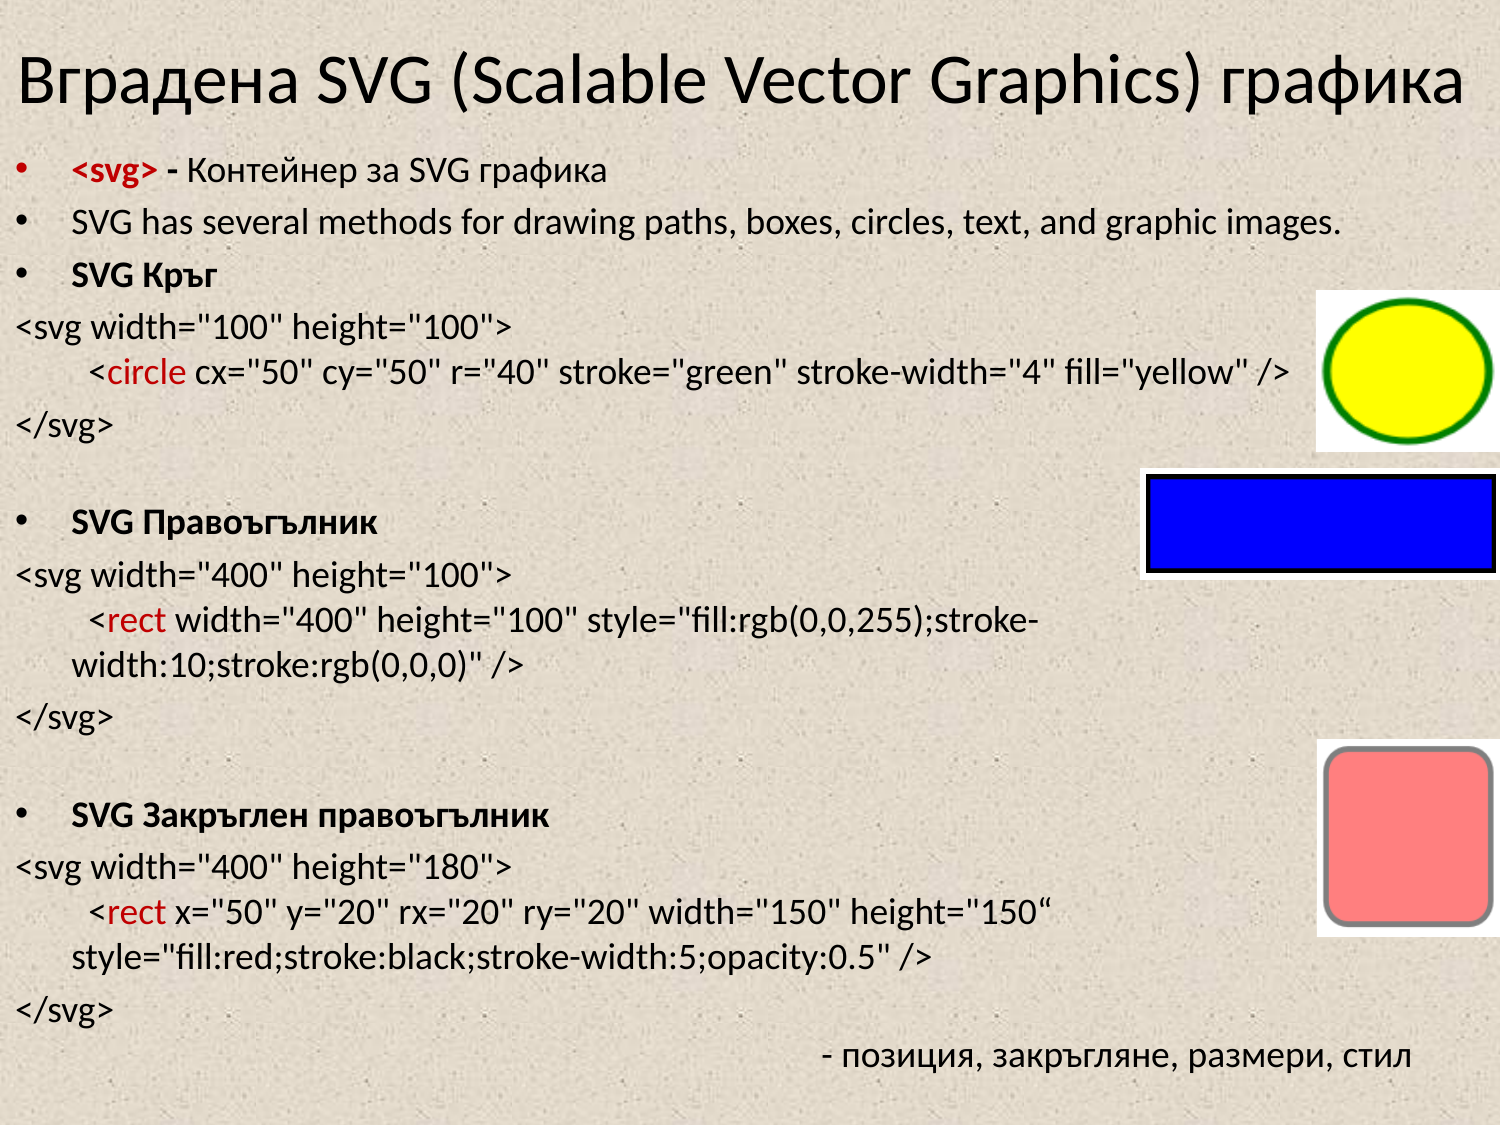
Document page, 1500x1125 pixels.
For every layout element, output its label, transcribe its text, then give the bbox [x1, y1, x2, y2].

title Вграденa SVG (Scalable Vector Graphics) графика [0, 0, 1500, 137]
picture [1315, 290, 1500, 453]
picture [1139, 467, 1500, 580]
picture [1316, 739, 1500, 937]
list <svg> - Контейнер за SVG графика SVG has several methods for drawing paths, boxes, circles, text, and graphic images. SVG Кръг <svg width="100" height="100"> <circle cx="50" cy="50" r="40" stroke="green" stroke-width="4" fill="yellow" /> </svg> SVG Правоъгълник <svg width="400" height="100"> <rect width="400" height="100" style="fill:rgb(0,0,255);stroke-width:10;stroke:rgb(0,0,0)" /> </svg> SVG Закръглен правоъгълник <svg width="400" height="180"> <rect x="50" y="20" rx="20" ry="20" width="150" height="150“ style="fill:red;stroke:black;stroke-width:5;opacity:0.5" /> </svg> - позиция, закръгляне, размери, стил [0, 137, 1500, 1125]
